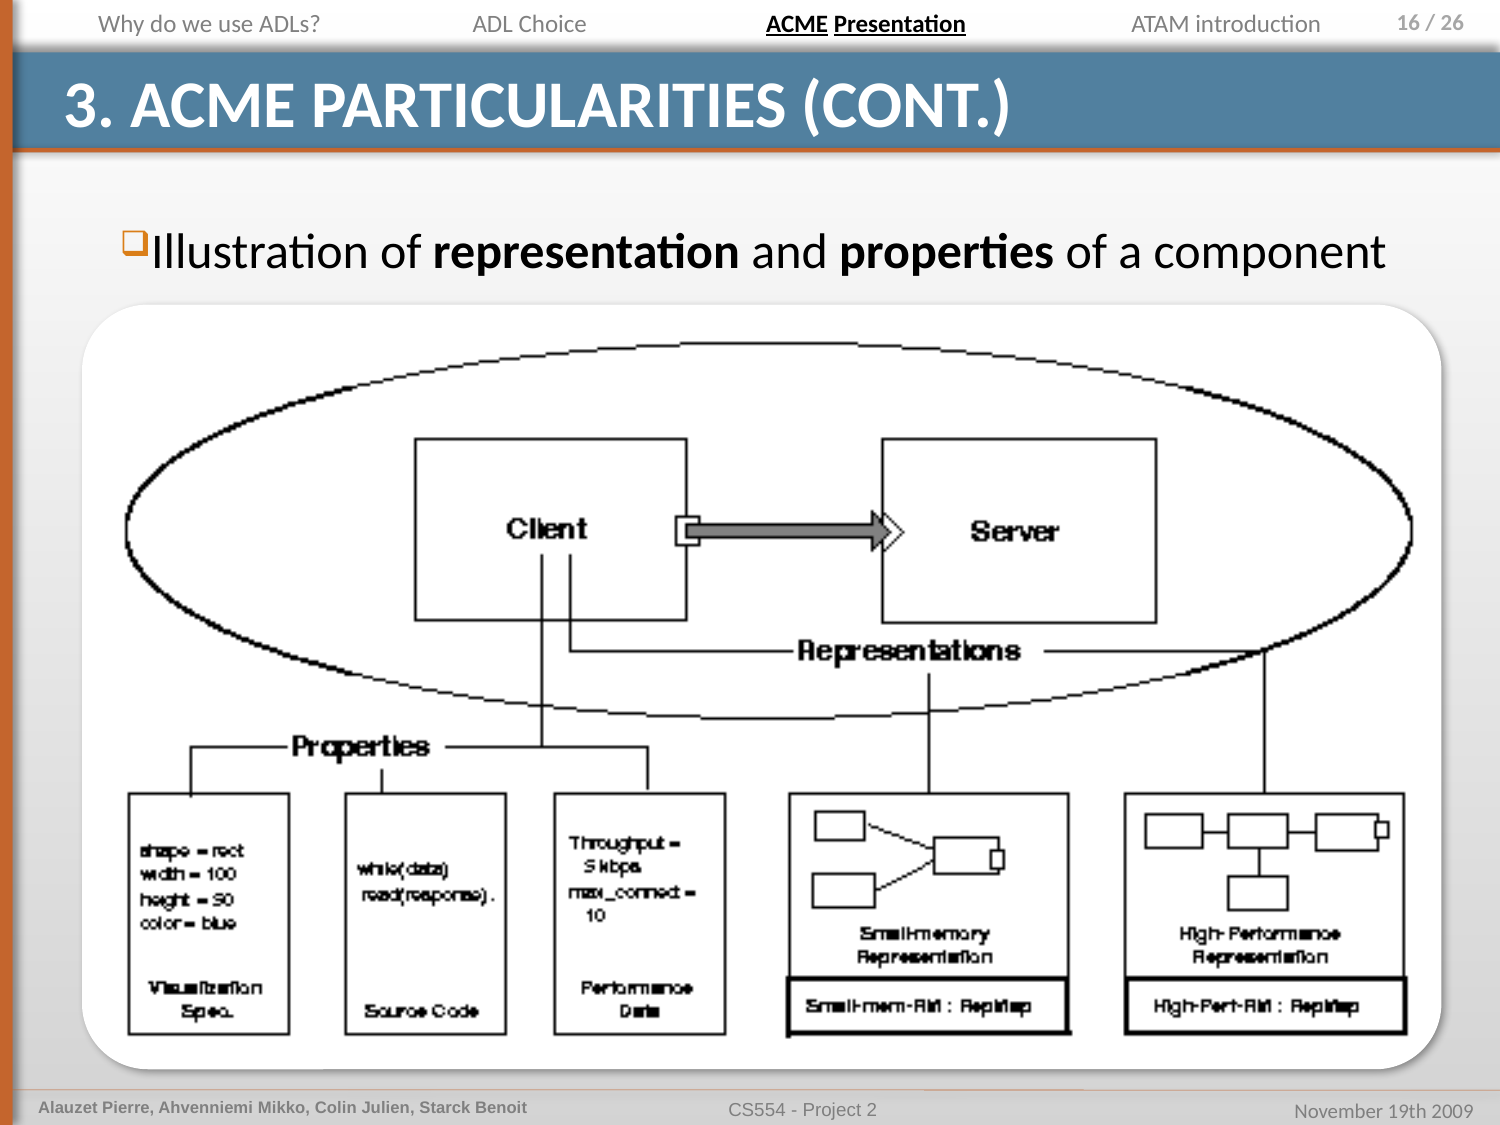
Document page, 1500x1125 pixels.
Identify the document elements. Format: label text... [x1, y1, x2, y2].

title 3. ACME particularities (cont.) [49, 53, 1442, 141]
text_box ACME Presentation [751, 0, 982, 45]
list Illustration of representation and properties of a component [46, 210, 1465, 1079]
text_box Why do we use ADLs? [83, 0, 337, 45]
text_box ATAM introduction [1116, 0, 1337, 45]
text_box ADL Choice [457, 0, 603, 45]
picture [81, 304, 1442, 1070]
